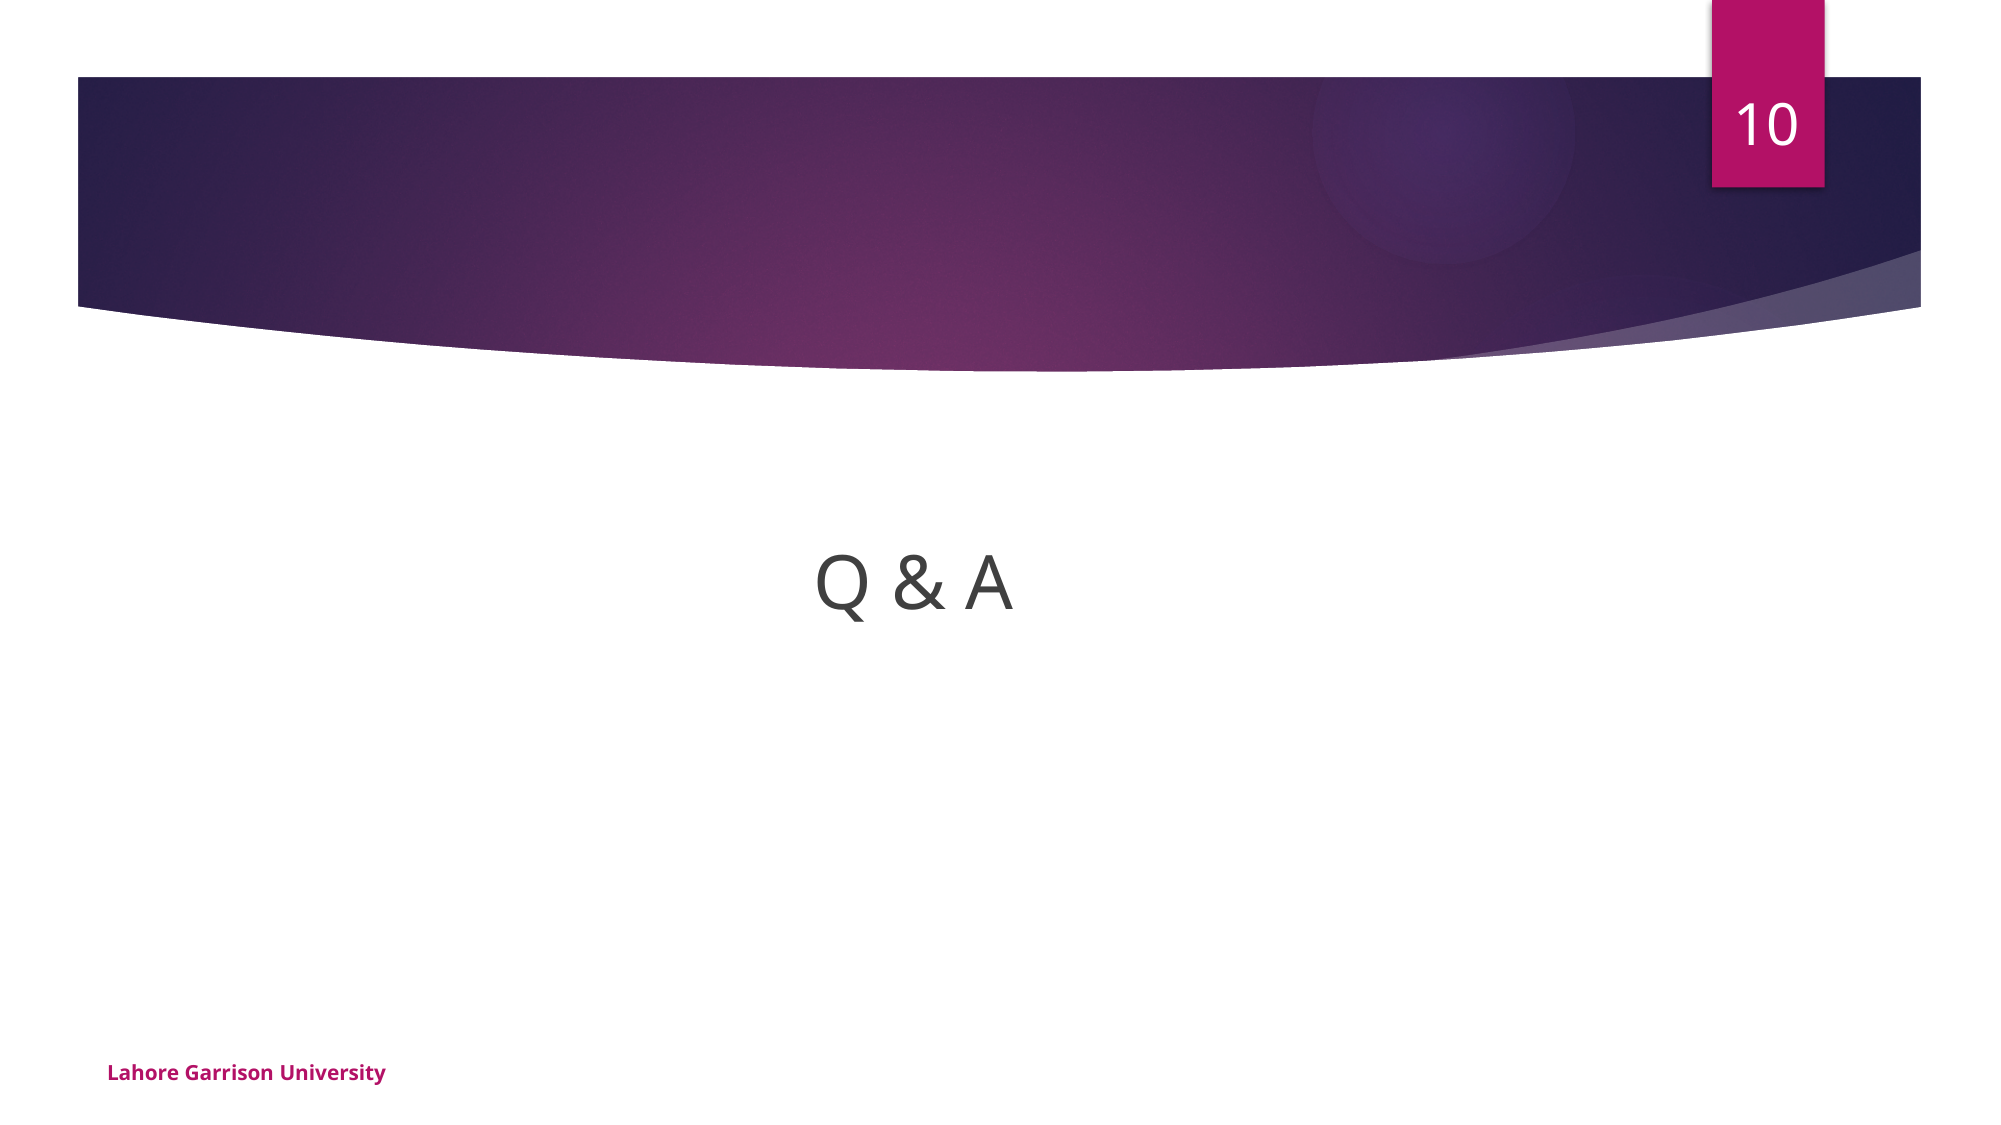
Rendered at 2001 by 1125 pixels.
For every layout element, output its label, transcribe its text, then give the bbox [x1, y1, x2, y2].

footer Lahore Garrison University [92, 1048, 726, 1099]
slide_number 10 [1698, 48, 1836, 175]
list Q & A [189, 194, 1638, 988]
